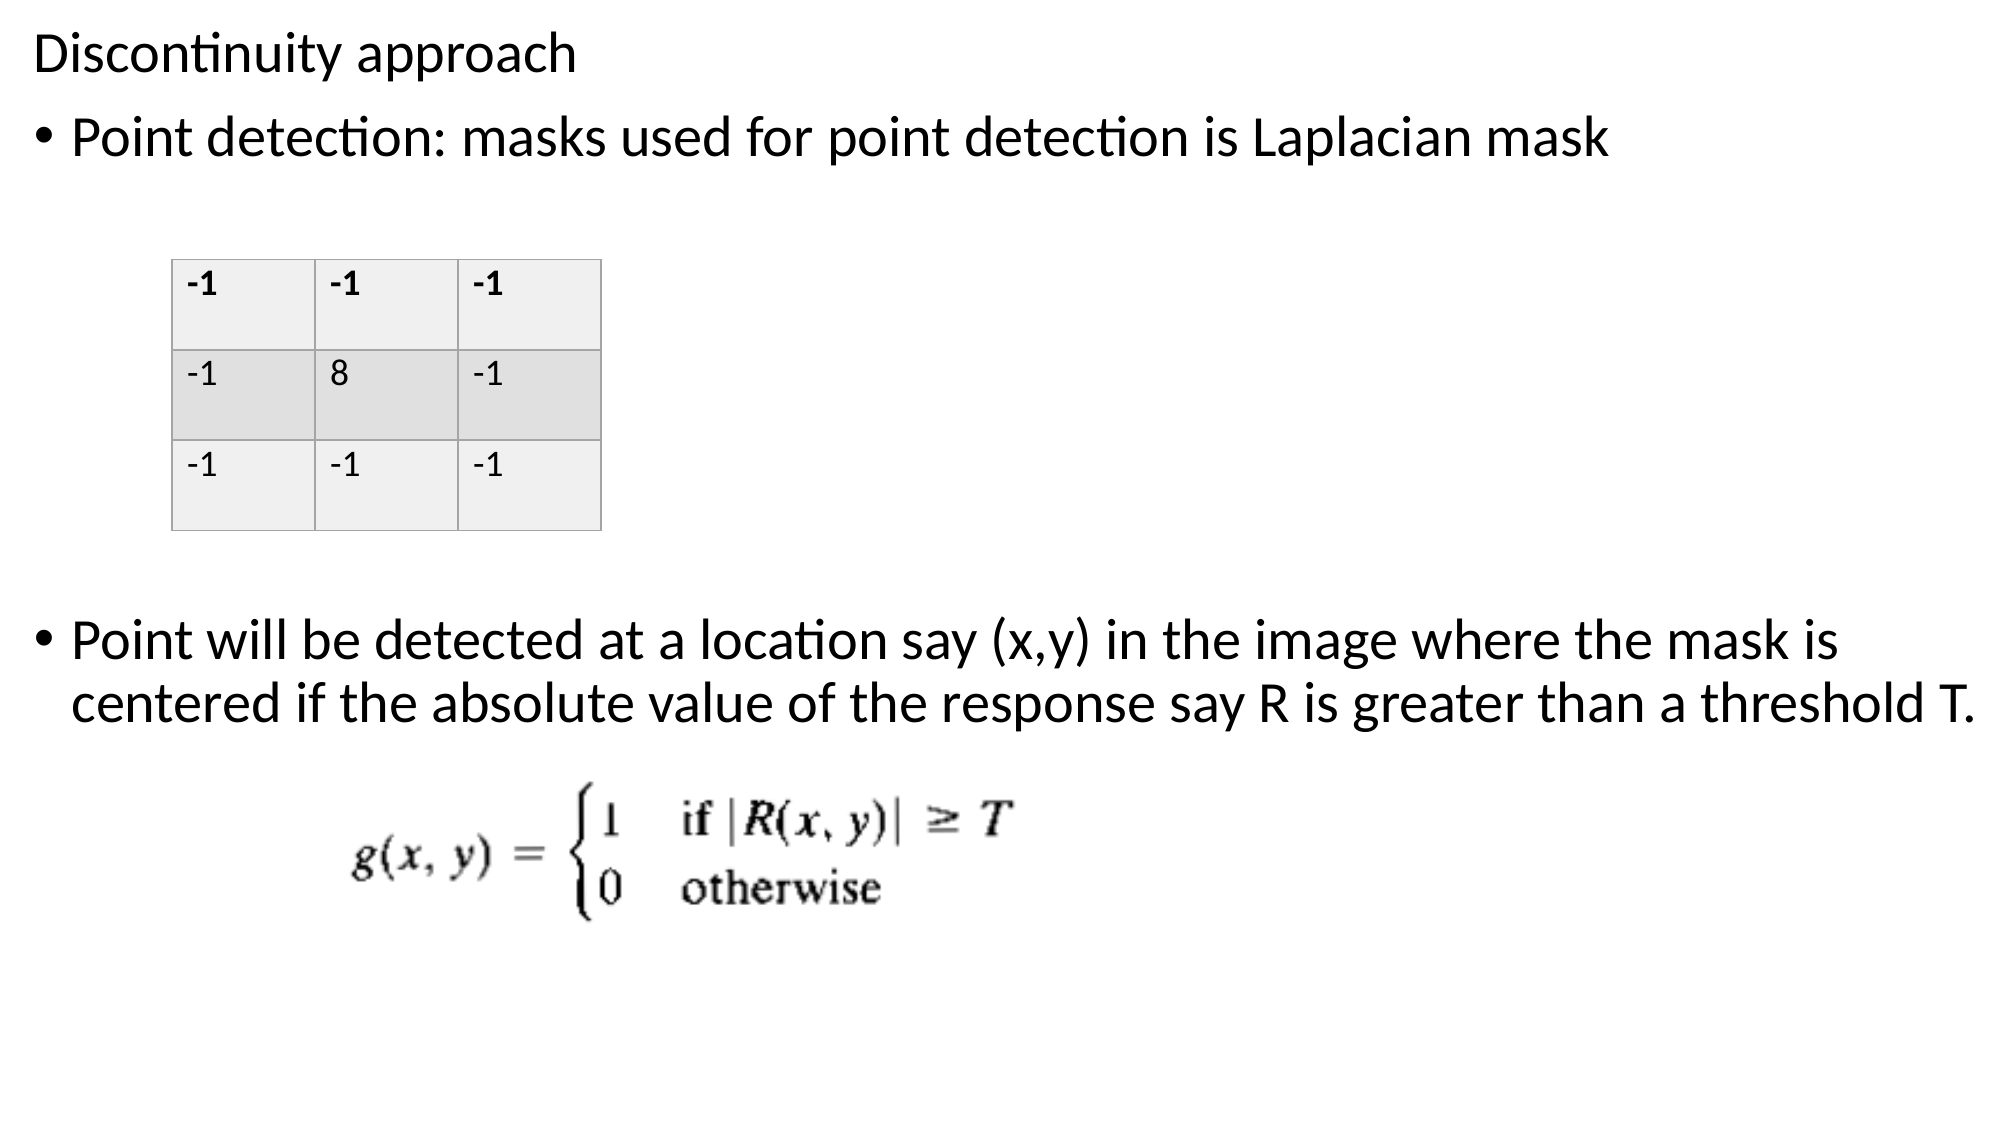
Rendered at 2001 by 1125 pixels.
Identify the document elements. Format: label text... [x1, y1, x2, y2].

table_cell -1 [459, 441, 600, 530]
table_header -1 [316, 260, 457, 349]
table_cell 8 [316, 351, 457, 439]
table_cell -1 [316, 441, 457, 530]
table_header -1 [459, 260, 600, 349]
table_cell -1 [459, 351, 600, 439]
table_cell -1 [173, 351, 314, 439]
list Discontinuity approach Point detection: masks used for point detection is Laplacian mask Point will be detected at a location say (x,y) in the image where the mask is centered if the absolute value of the response say R is greater than a threshold T. [18, 15, 2000, 1093]
table_cell -1 [173, 441, 314, 530]
table_header -1 [173, 260, 314, 349]
picture [230, 750, 1178, 947]
